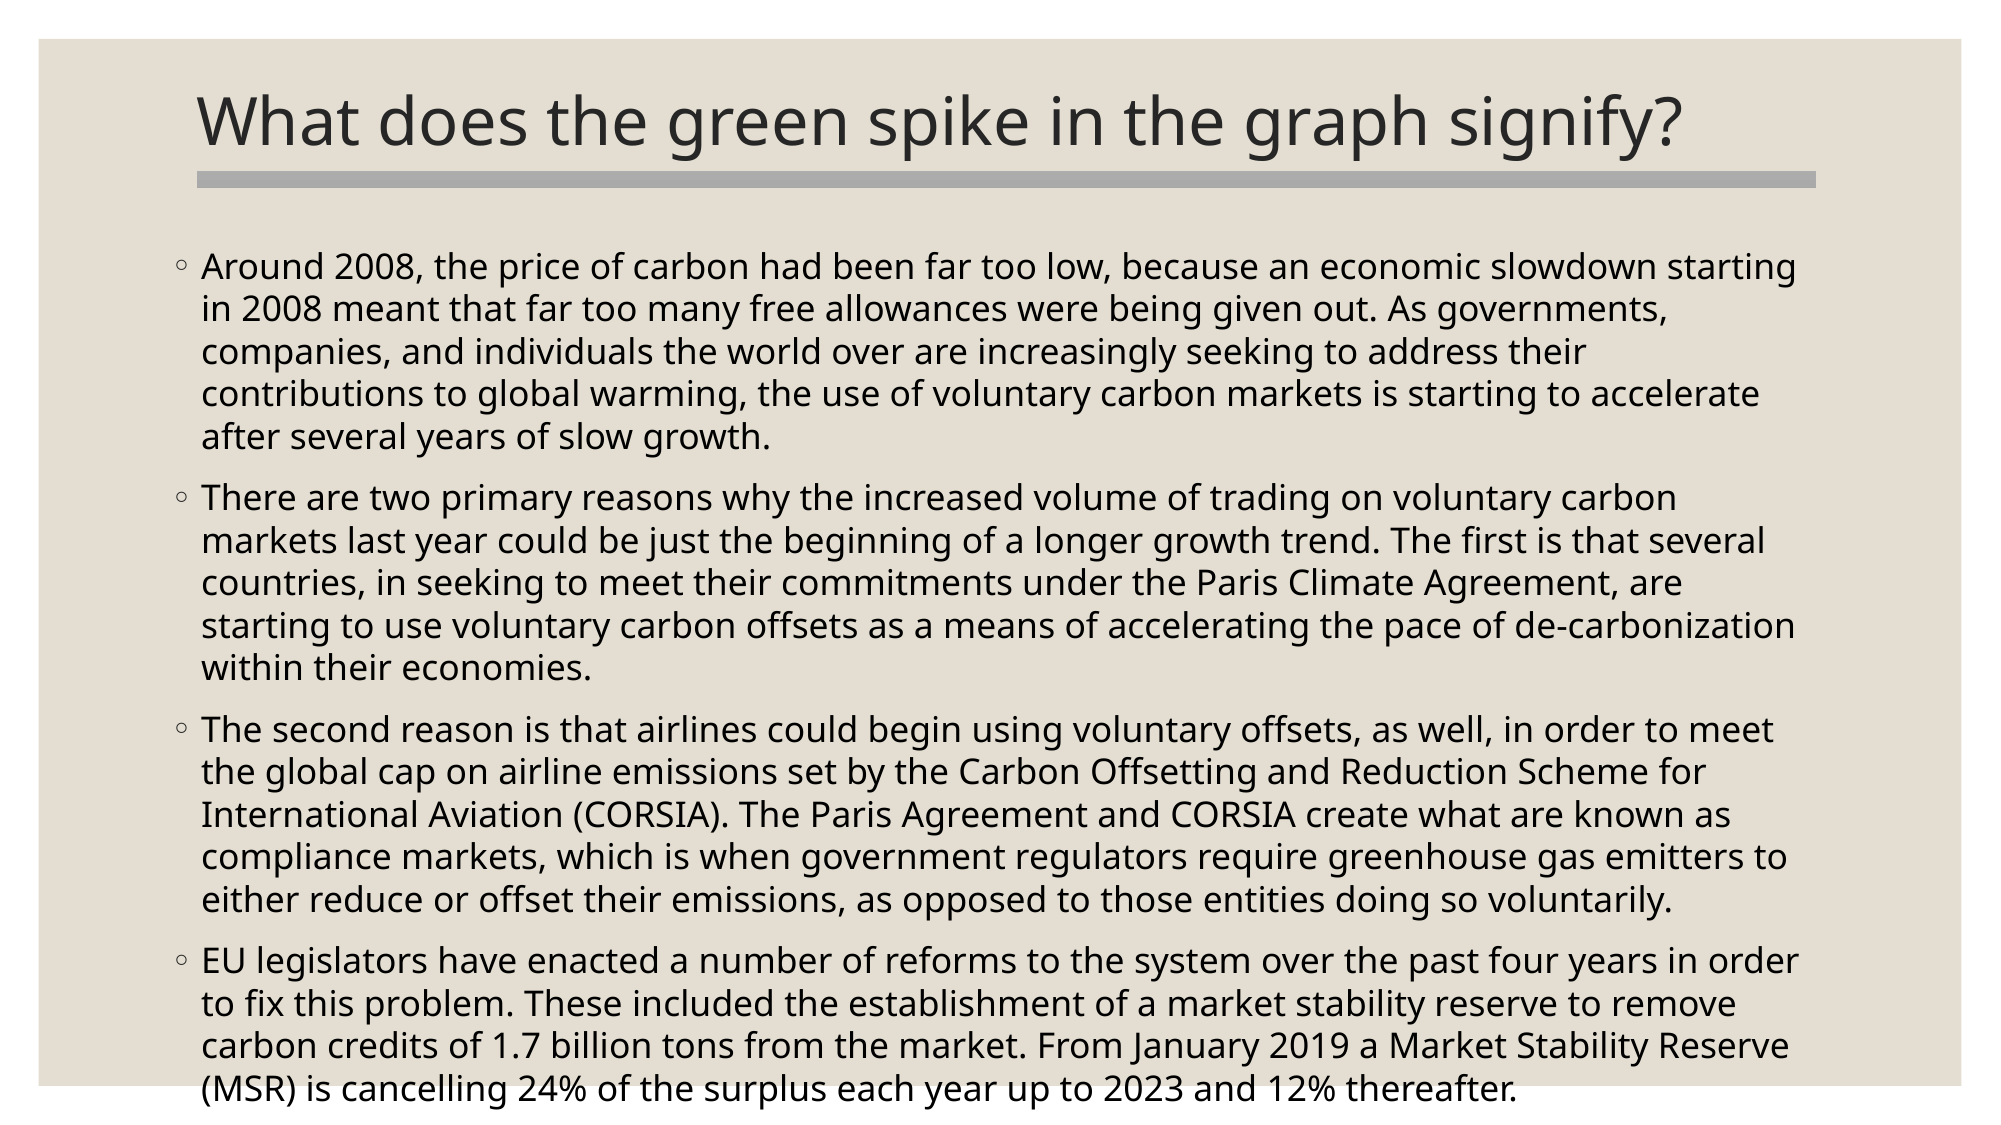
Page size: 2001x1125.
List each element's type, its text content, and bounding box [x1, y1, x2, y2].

title What does the green spike in the graph signify? [181, 11, 1832, 237]
text_box [196, 171, 1816, 189]
list Around 2008, the price of carbon had been far too low, because an economic slowdown starting in 2008 meant that far too many free allowances were being given out. As governments, companies, and individuals the world over are increasingly seeking to address their contributions to global warming, the use of voluntary carbon markets is starting to accelerate after several years of slow growth. There are two primary reasons why the increased volume of trading on voluntary carbon markets last year could be just the beginning of a longer growth trend. The first is that several countries, in seeking to meet their commitments under the Paris Climate Agreement, are starting to use voluntary carbon offsets as a means of accelerating the pace of de-carbonization within their economies. The second reason is that airlines could begin using voluntary offsets, as well, in order to meet the global cap on airline emissions set by the Carbon Offsetting and Reduction Scheme for International Aviation (CORSIA). The Paris Agreement and CORSIA create what are known as compliance markets, which is when government regulators require greenhouse gas emitters to either reduce or offset their emissions, as opposed to those entities doing so voluntarily. EU legislators have enacted a number of reforms to the system over the past four years in order to fix this problem. These included the establishment of a market stability reserve to remove carbon credits of 1.7 billion tons from the market. From January 2019 a Market Stability Reserve (MSR) is cancelling 24% of the surplus each year up to 2023 and 12% thereafter. [156, 236, 1816, 942]
